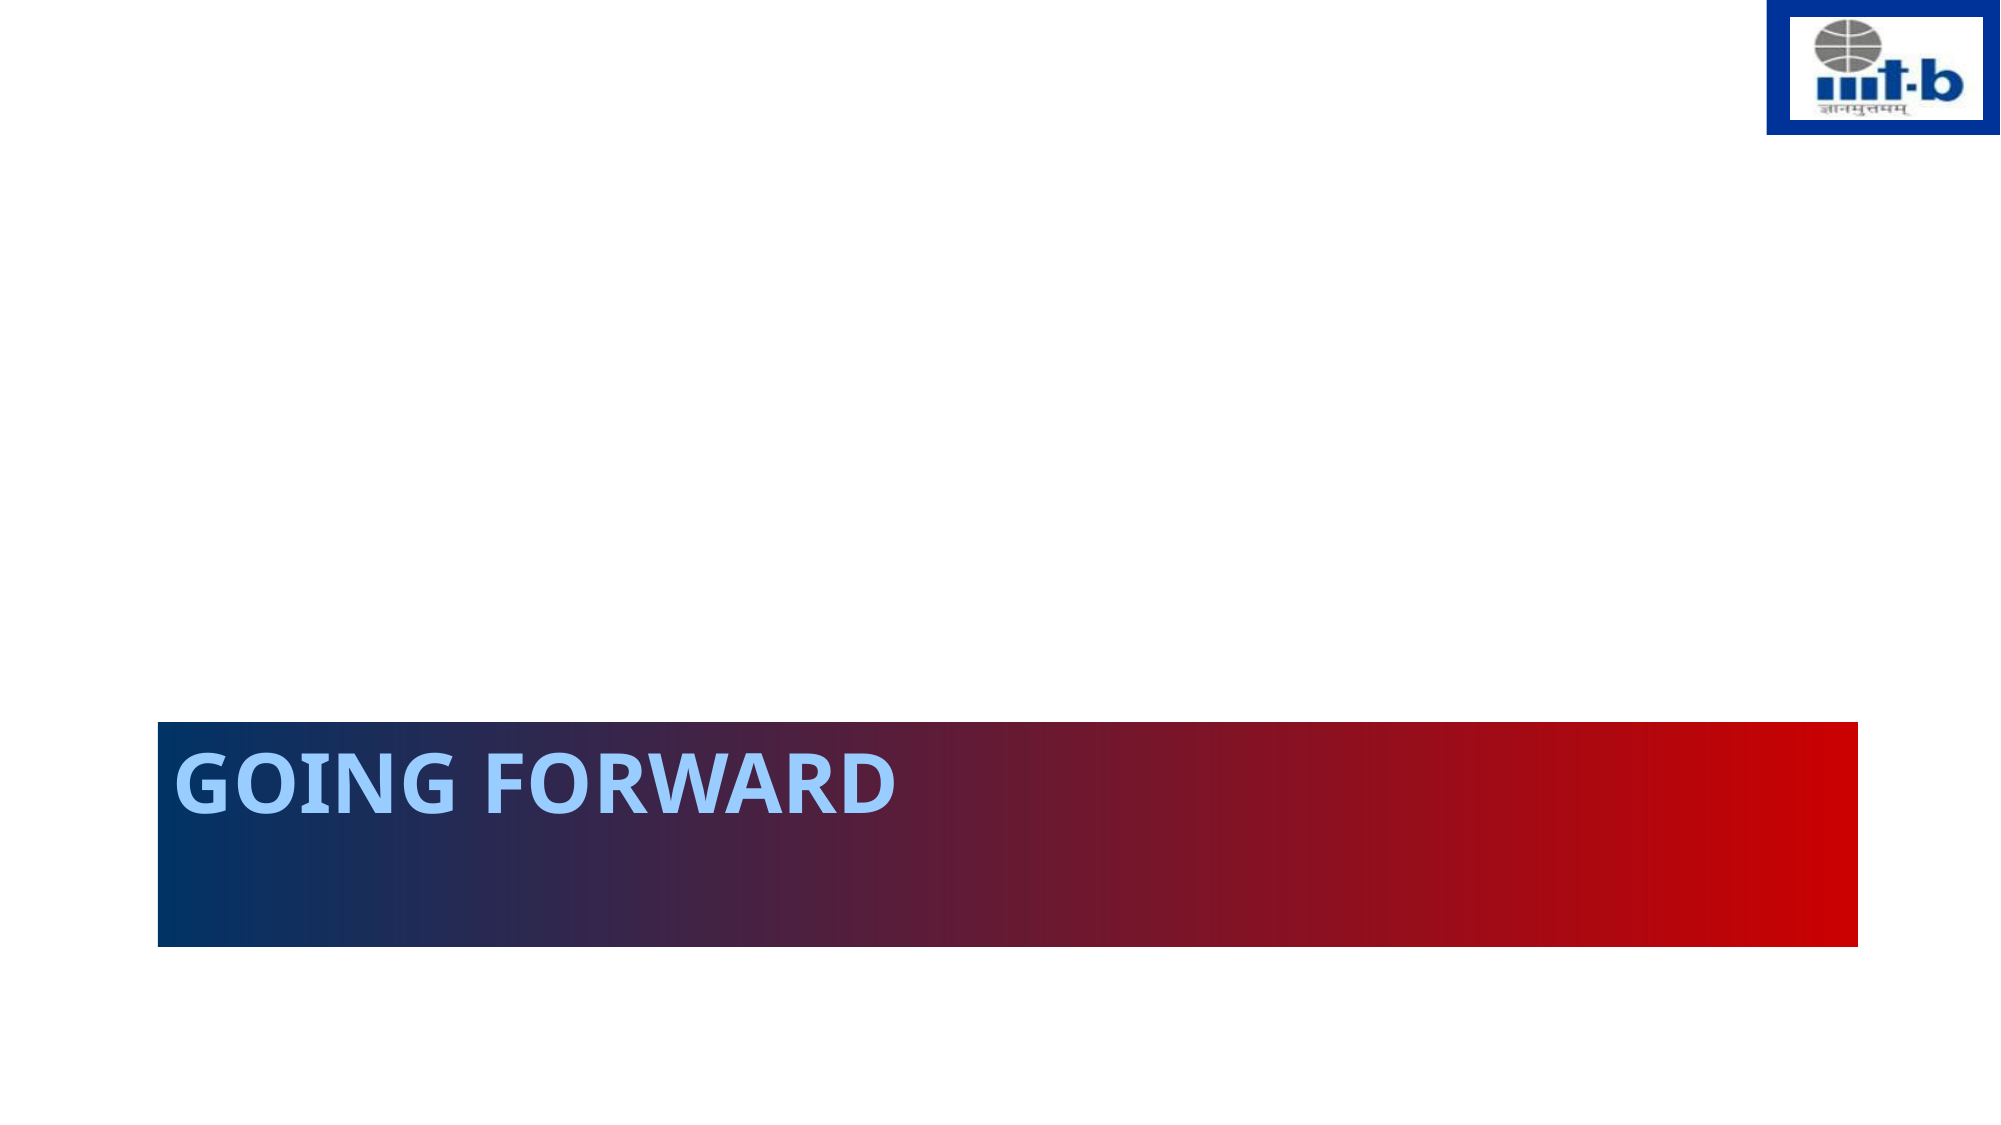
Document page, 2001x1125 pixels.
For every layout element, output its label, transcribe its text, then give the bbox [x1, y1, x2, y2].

picture [1790, 17, 1983, 120]
title GOING forward [157, 722, 1858, 947]
